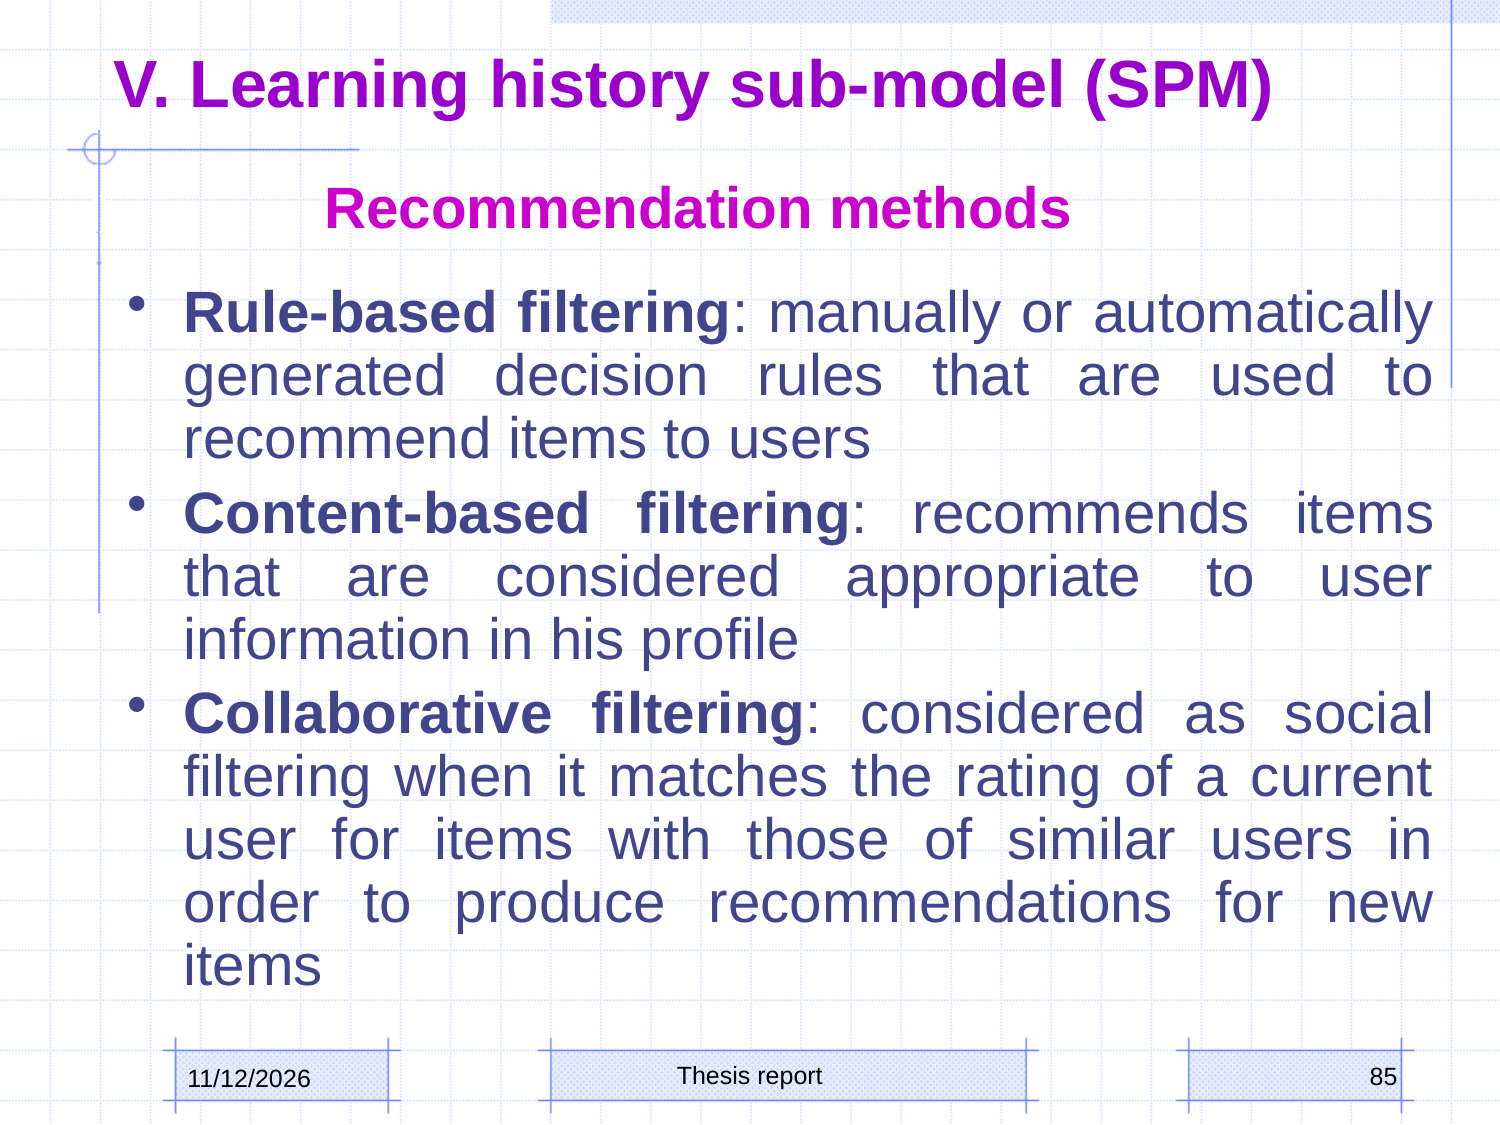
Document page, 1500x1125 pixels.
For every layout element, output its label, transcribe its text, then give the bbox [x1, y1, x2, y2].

picture [0, 0, 1500, 1125]
slide_number 85 [1062, 1052, 1413, 1125]
footer Thesis report [512, 1052, 988, 1125]
list Rule-based filtering: manually or automatically generated decision rules that are used to recommend items to users Content-based filtering: recommends items that are considered appropriate to user information in his profile Collaborative filtering: considered as social filtering when it matches the rating of a current user for items with those of similar users in order to produce recommendations for new items [112, 274, 1451, 1026]
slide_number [172, 1054, 512, 1125]
title V. Learning history sub-model (SPM) [98, 12, 1488, 151]
text_box Recommendation methods [309, 162, 1100, 248]
